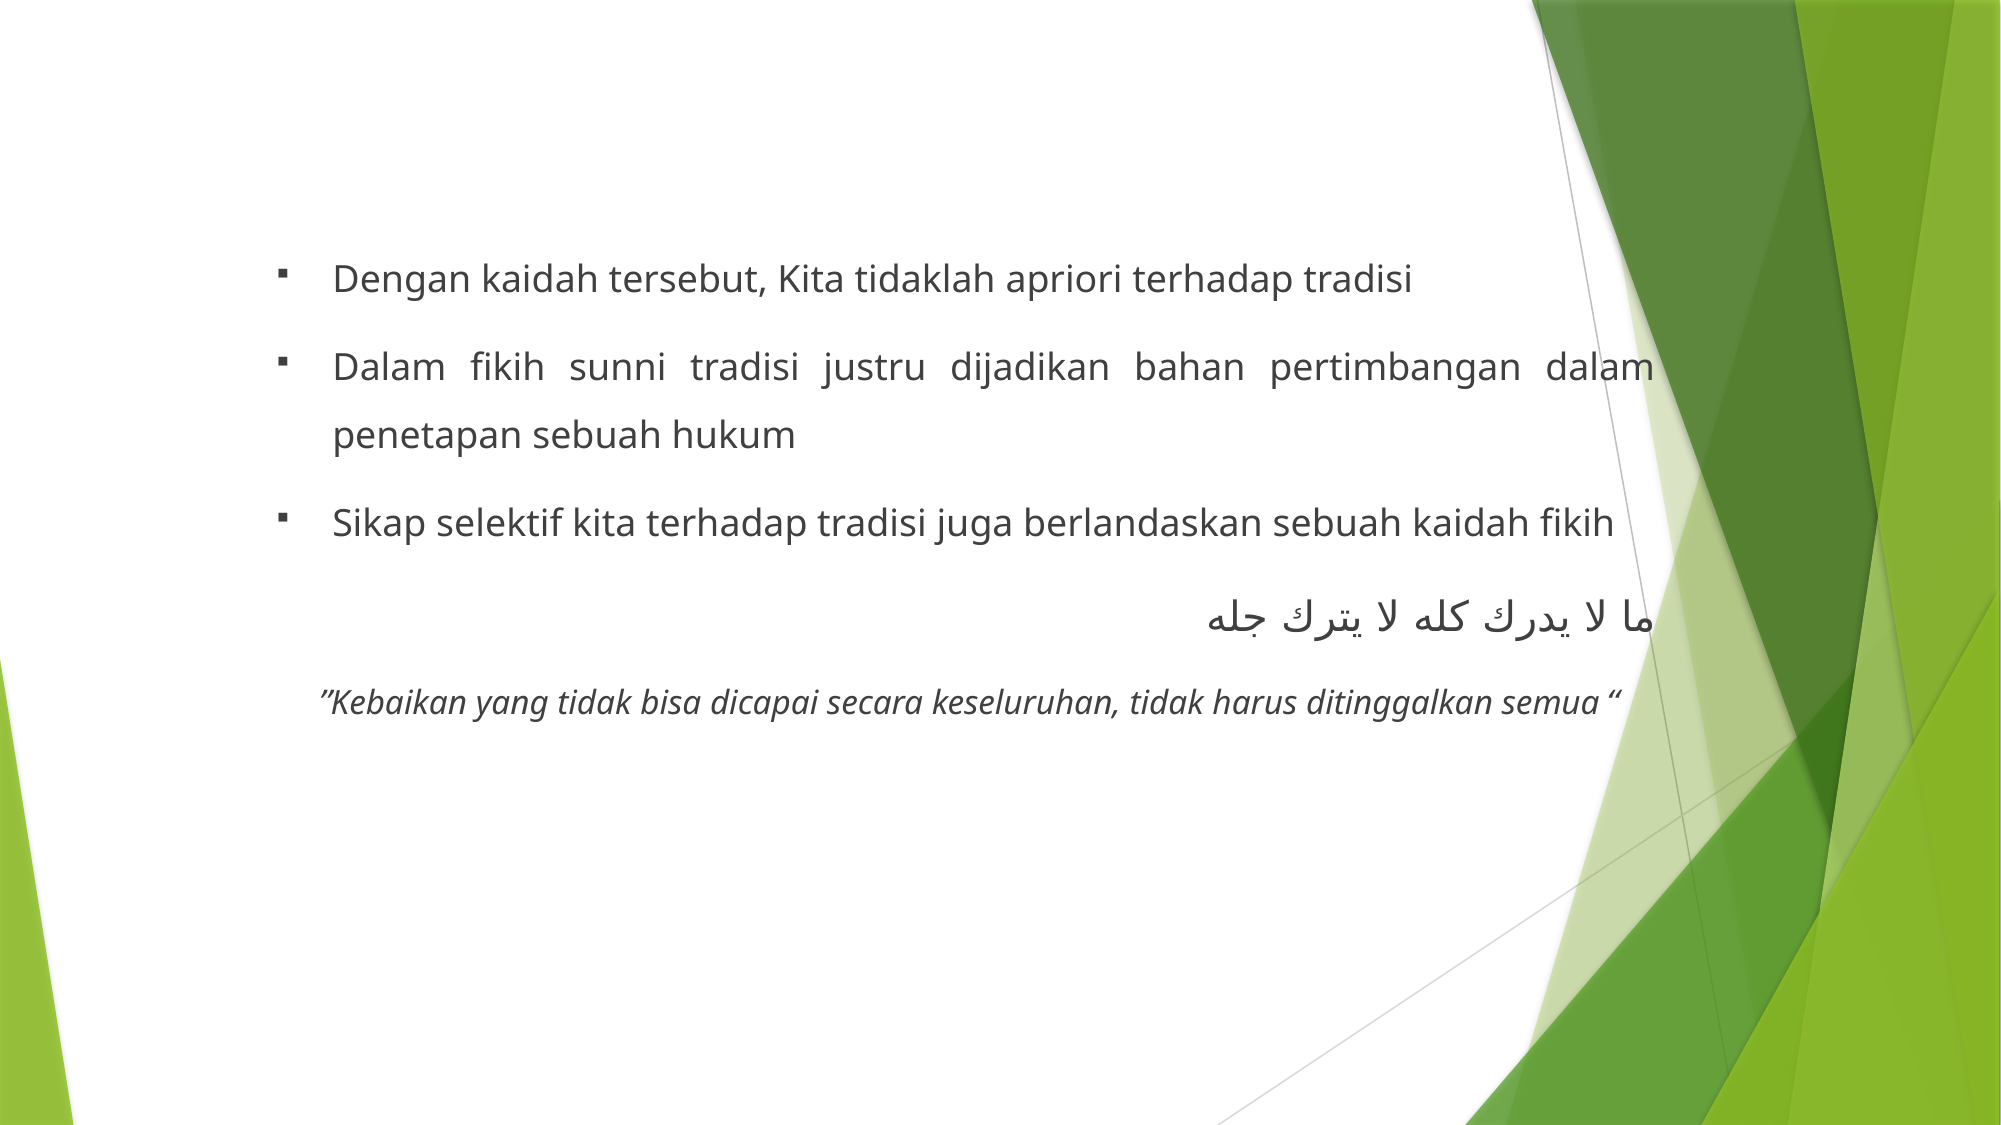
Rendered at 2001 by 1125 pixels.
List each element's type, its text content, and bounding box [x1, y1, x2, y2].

list Dengan kaidah tersebut, Kita tidaklah apriori terhadap tradisi Dalam fikih sunni tradisi justru dijadikan bahan pertimbangan dalam penetapan sebuah hukum Sikap selektif kita terhadap tradisi juga berlandaskan sebuah kaidah fikih ما لا يدرك كله لا يترك جله “Kebaikan yang tidak bisa dicapai secara keseluruhan, tidak harus ditinggalkan semua” [261, 224, 1672, 929]
